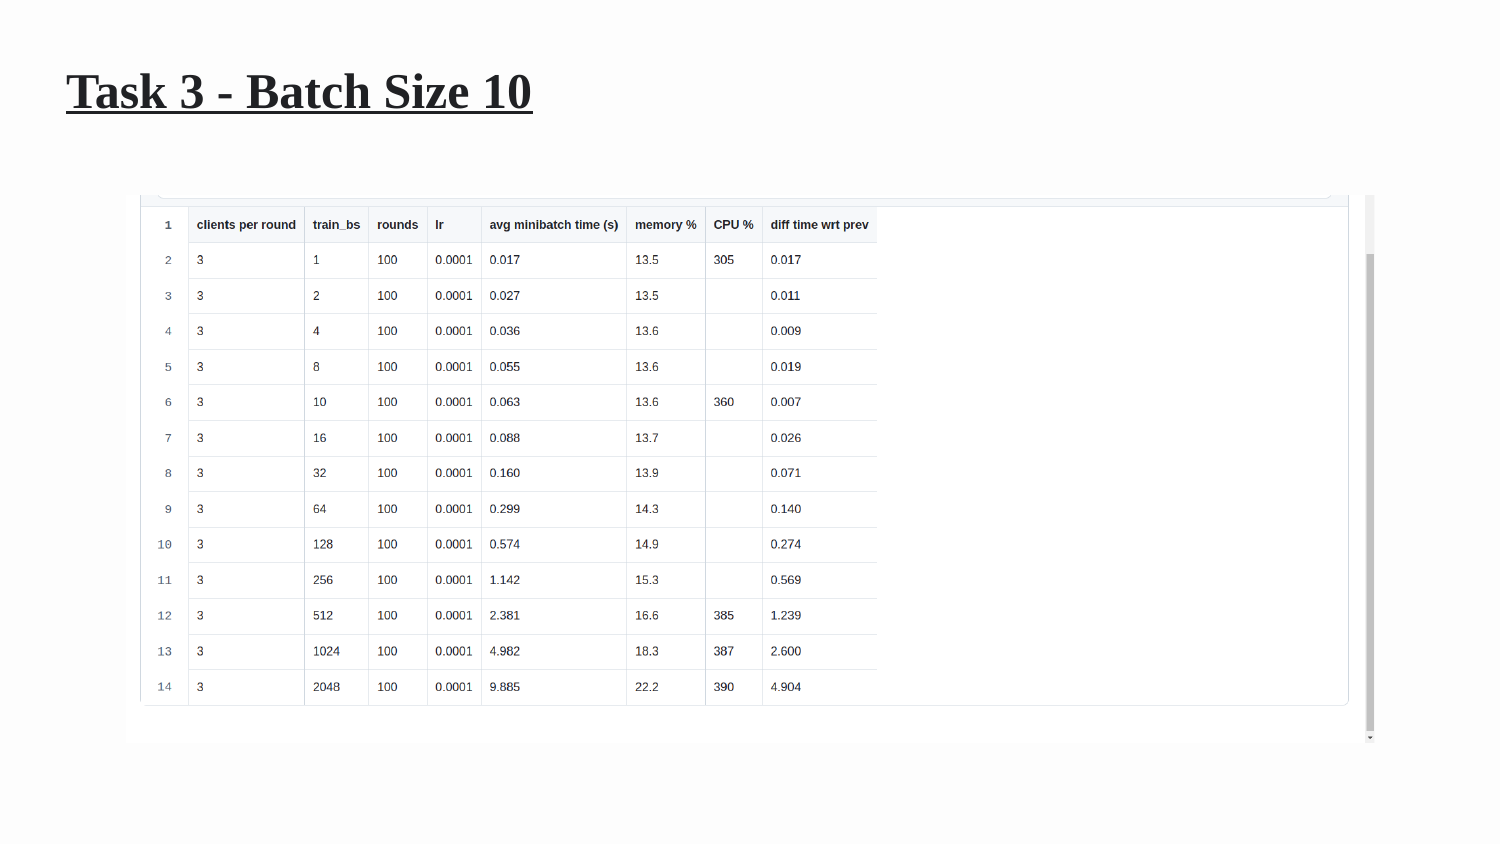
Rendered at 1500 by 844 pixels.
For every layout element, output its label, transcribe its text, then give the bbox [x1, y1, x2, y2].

title Task 3 - Batch Size 10 [51, 0, 1449, 171]
picture [125, 195, 1375, 743]
